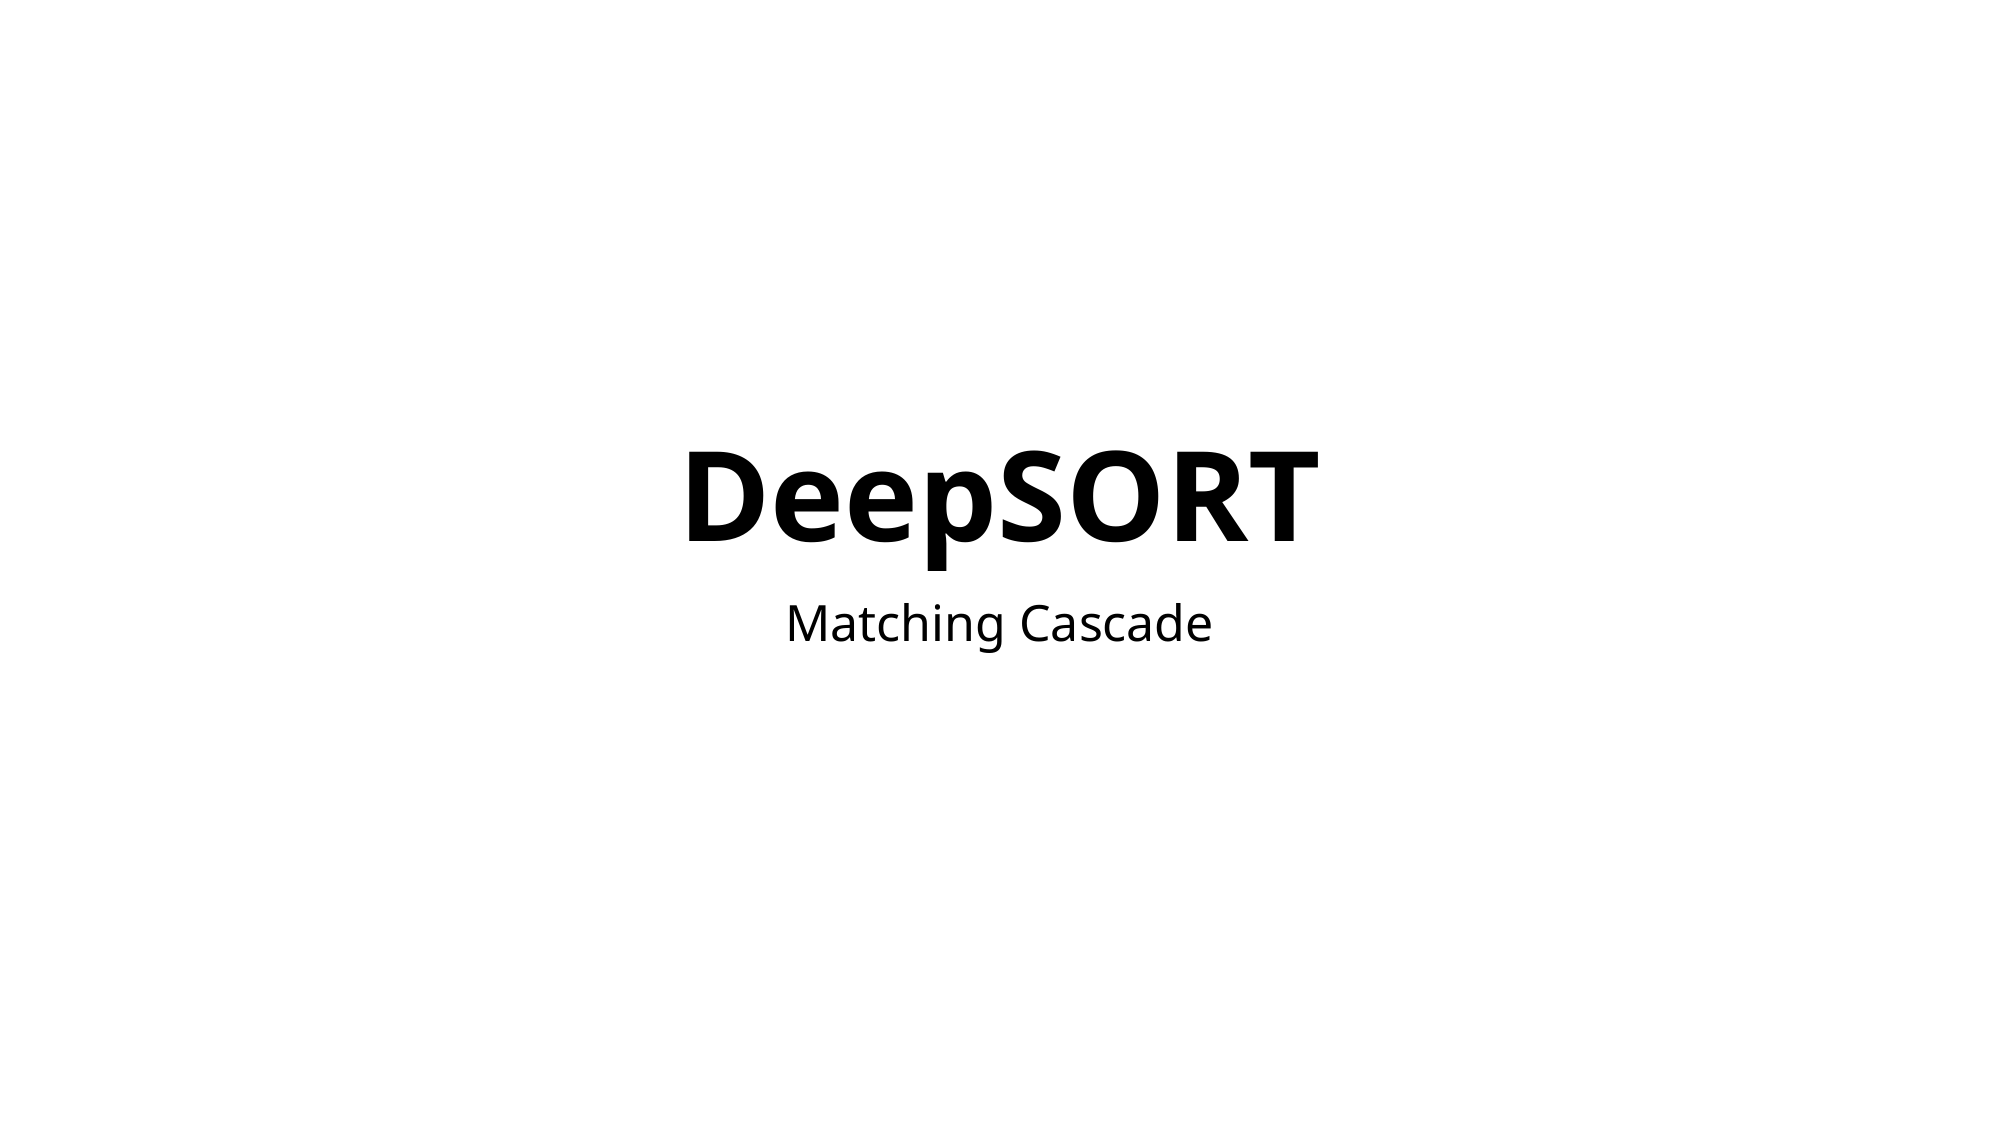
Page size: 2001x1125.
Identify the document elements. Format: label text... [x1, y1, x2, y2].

title DeepSORT [249, 184, 1750, 576]
subtitle Matching Cascade [249, 590, 1750, 863]
